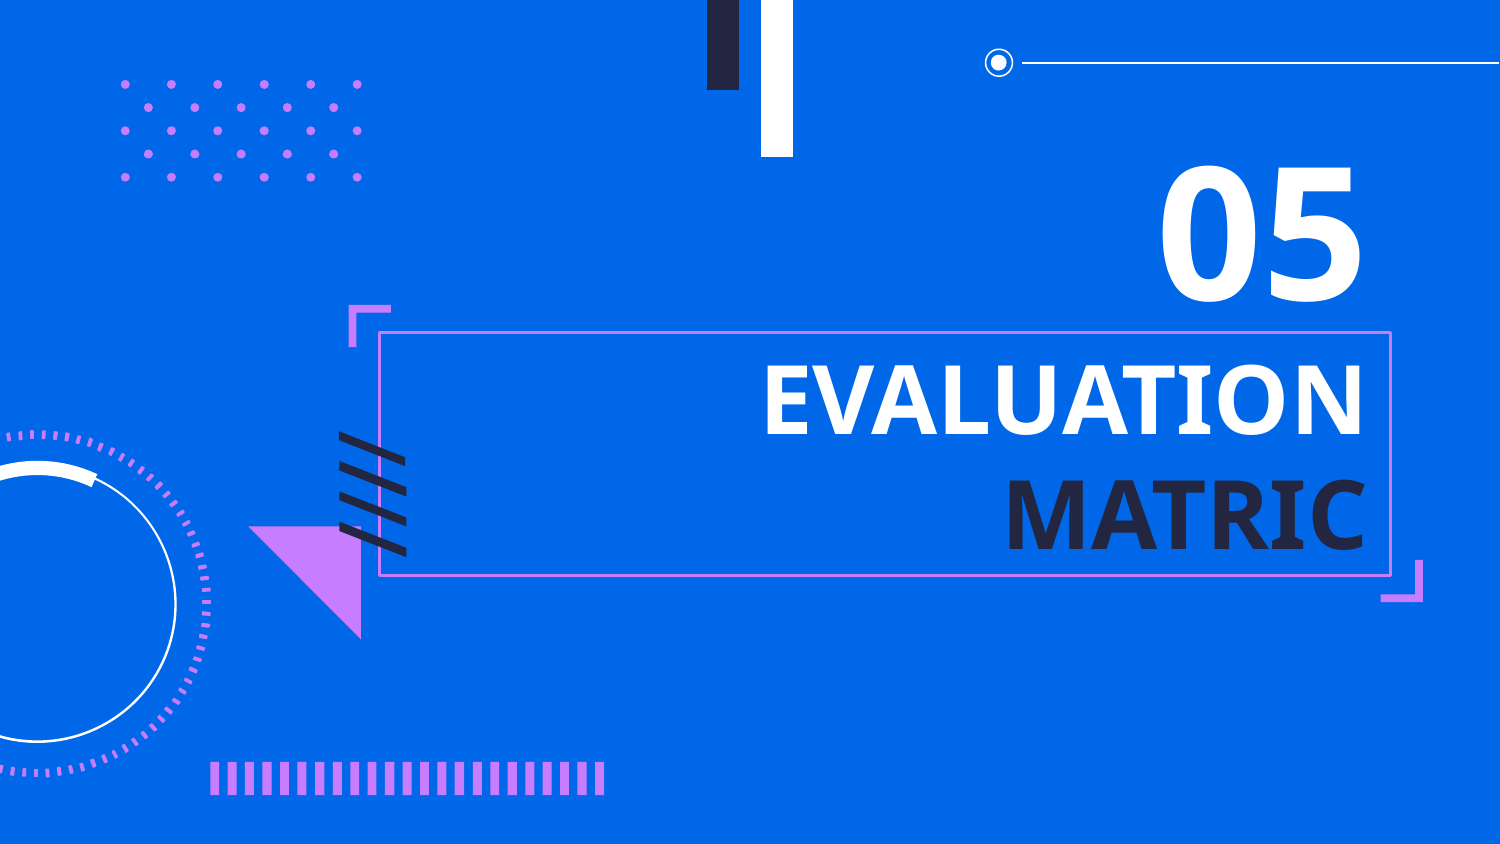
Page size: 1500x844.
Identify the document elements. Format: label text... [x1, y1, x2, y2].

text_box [248, 430, 407, 640]
title 05 [983, 144, 1384, 303]
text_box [348, 304, 1424, 603]
